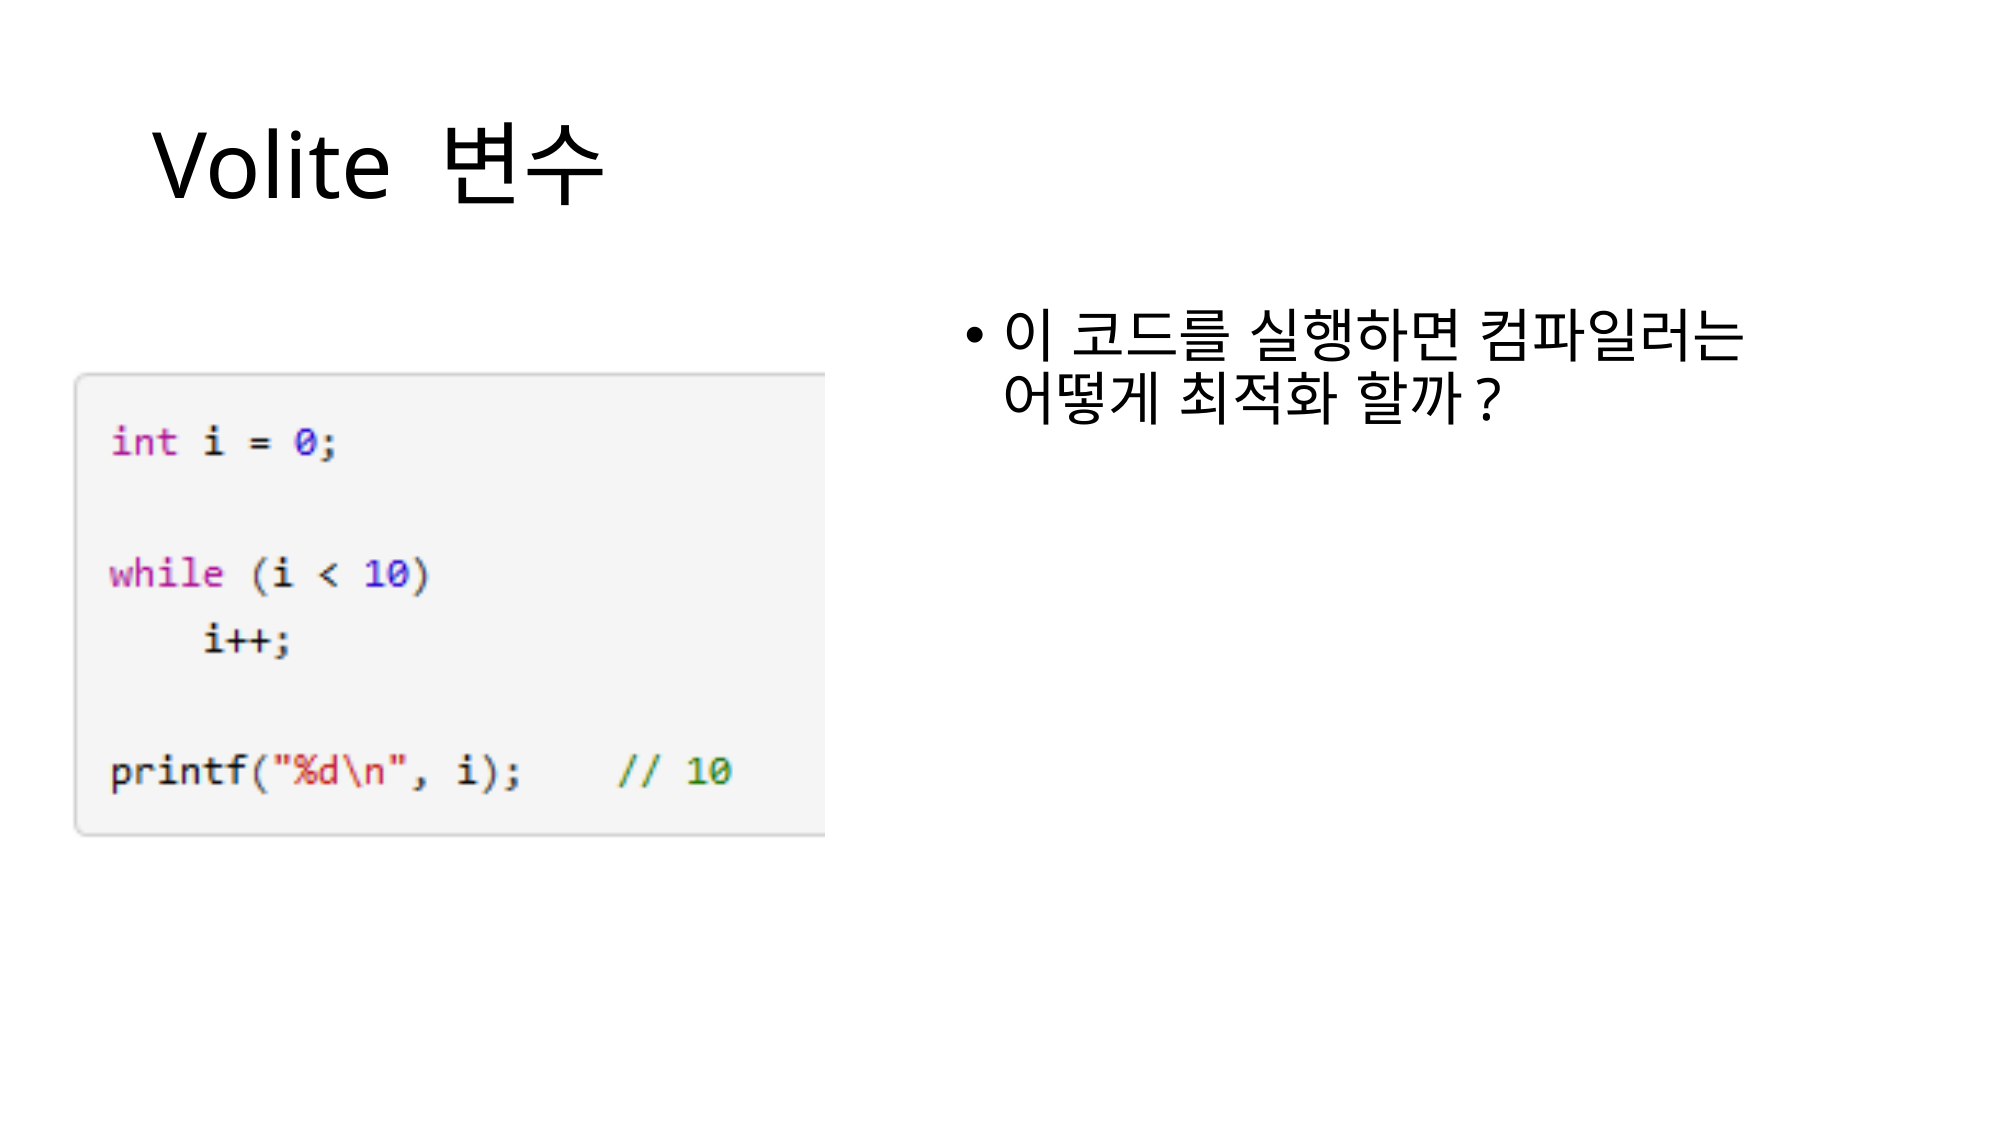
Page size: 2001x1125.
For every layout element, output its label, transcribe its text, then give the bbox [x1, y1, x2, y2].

picture [65, 364, 825, 851]
list 이 코드를 실행하면 컴파일러는 어떻게 최적화 할까? [949, 299, 1863, 1014]
title Volite 변수 [137, 59, 1863, 278]
